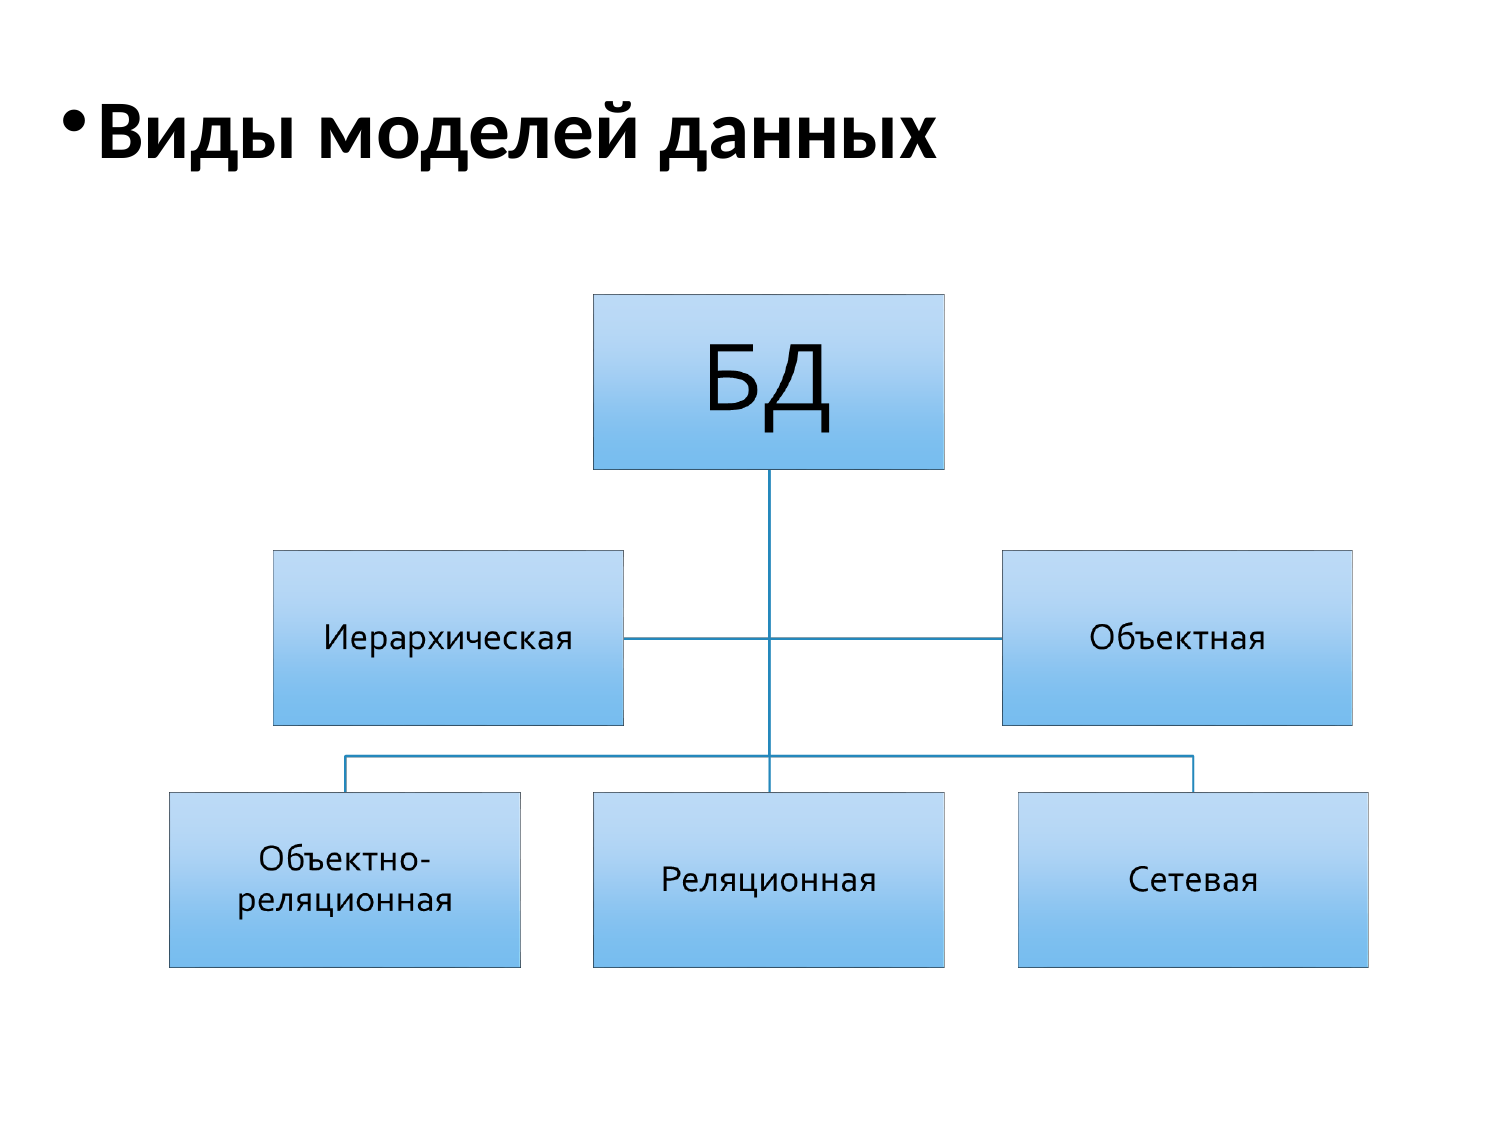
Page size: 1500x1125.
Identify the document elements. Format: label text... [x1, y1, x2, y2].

text_box Виды моделей данных [45, 47, 1371, 204]
picture [129, 281, 1408, 969]
